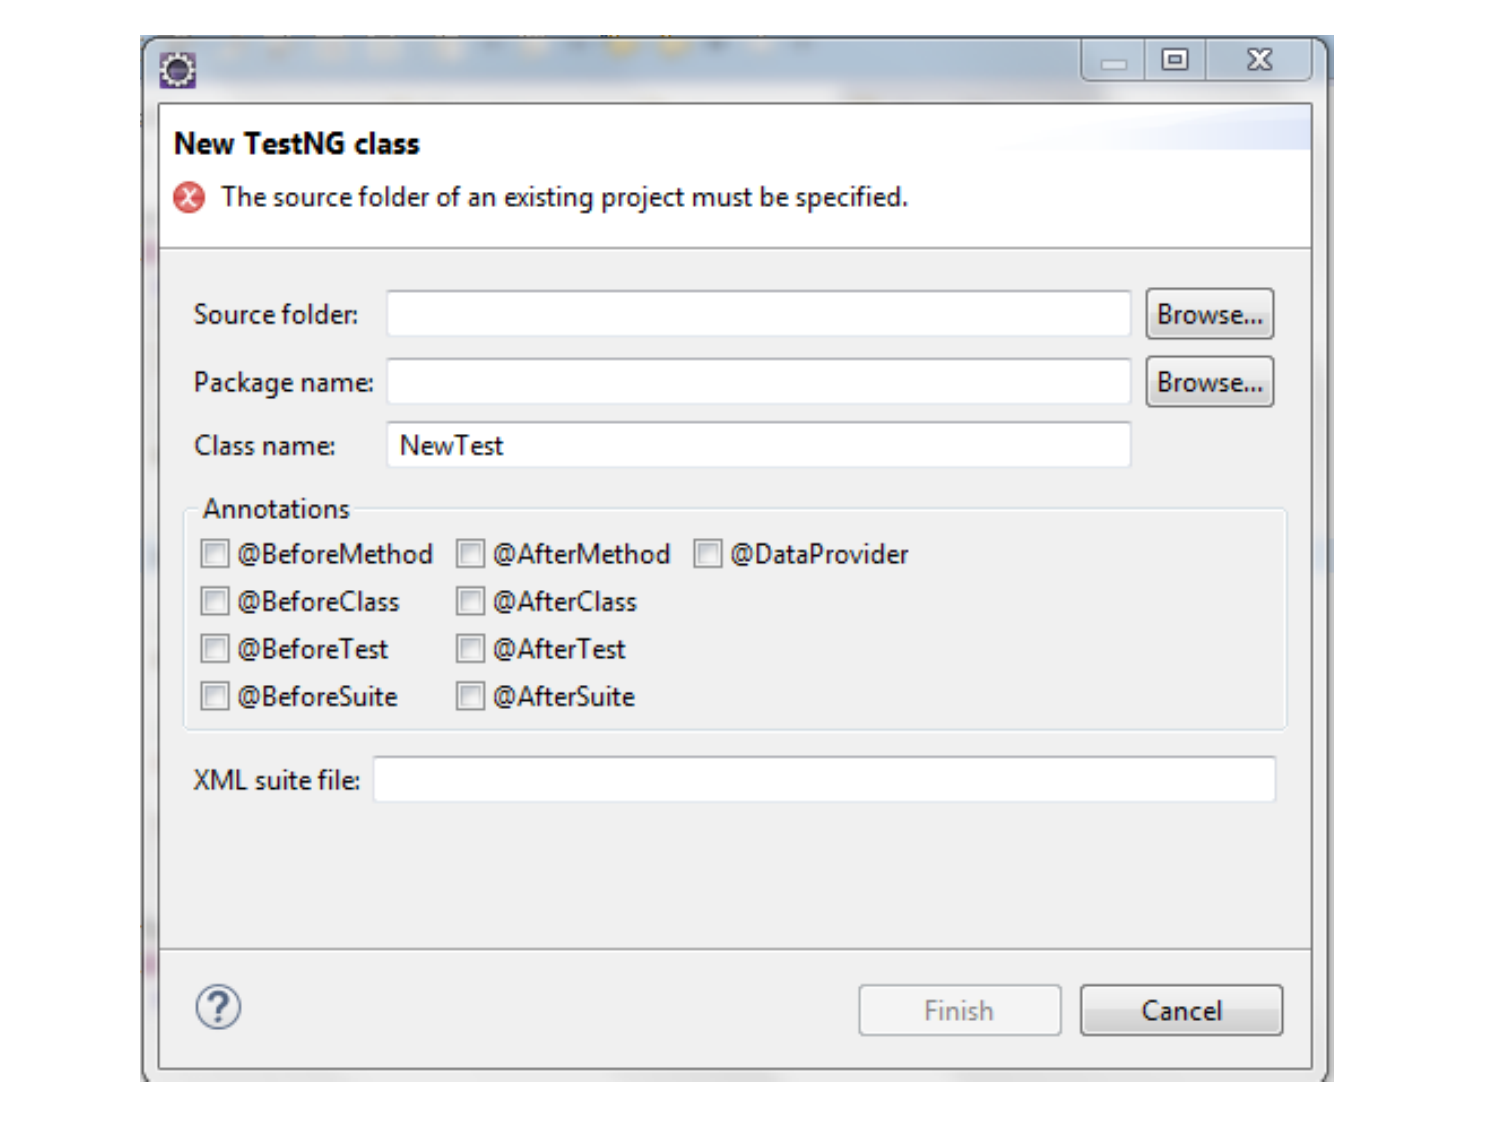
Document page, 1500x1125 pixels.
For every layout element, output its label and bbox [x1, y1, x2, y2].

list [140, 34, 1335, 1082]
